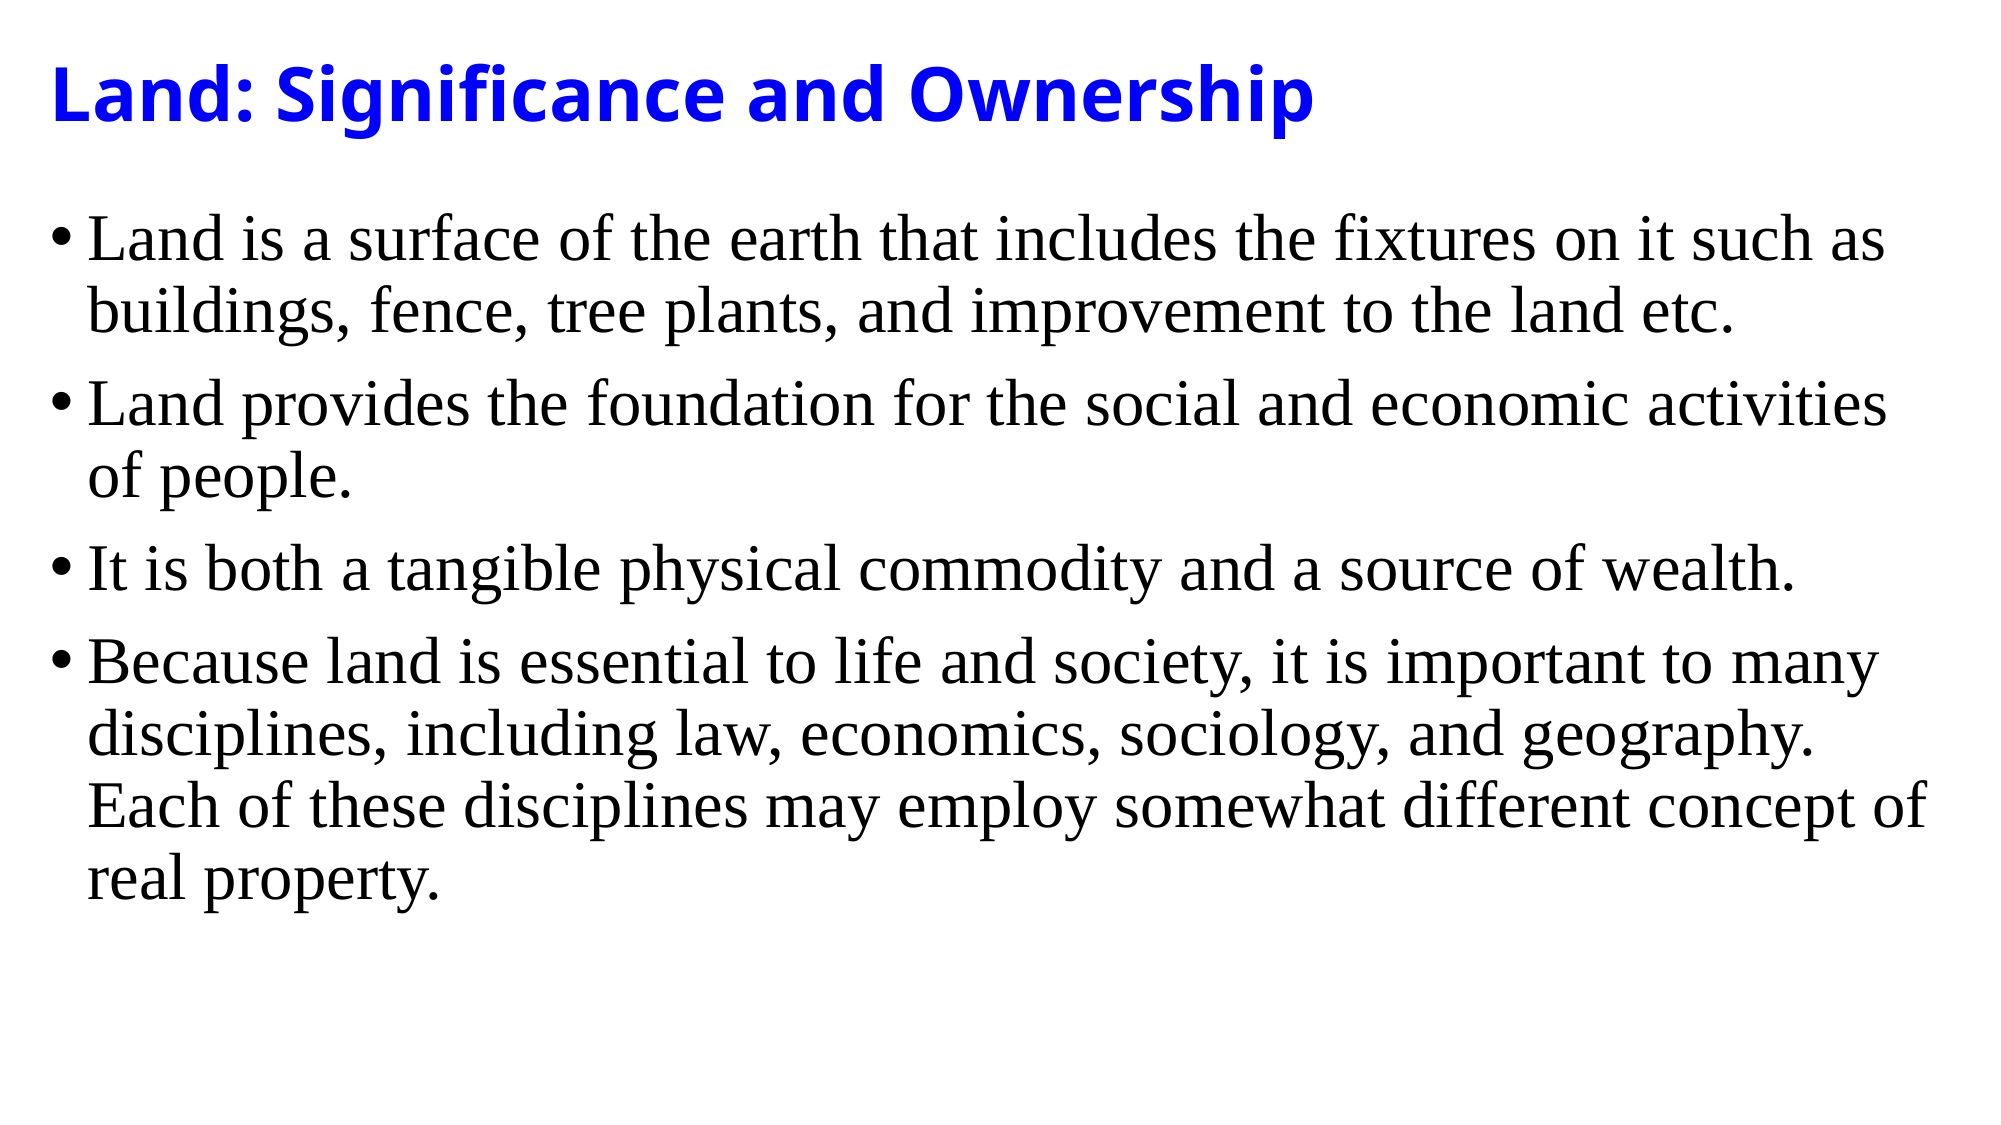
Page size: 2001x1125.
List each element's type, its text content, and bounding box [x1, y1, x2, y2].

title Land: Significance and Ownership [34, 14, 1950, 181]
list Land is a surface of the earth that includes the fixtures on it such as buildings, fence, tree plants, and improvement to the land etc. Land provides the foundation for the social and economic activities of people. It is both a tangible physical commodity and a source of wealth. Because land is essential to life and society, it is important to many disciplines, including law, economics, sociology, and geography. Each of these disciplines may employ somewhat different concept of real property. [34, 195, 1950, 1014]
